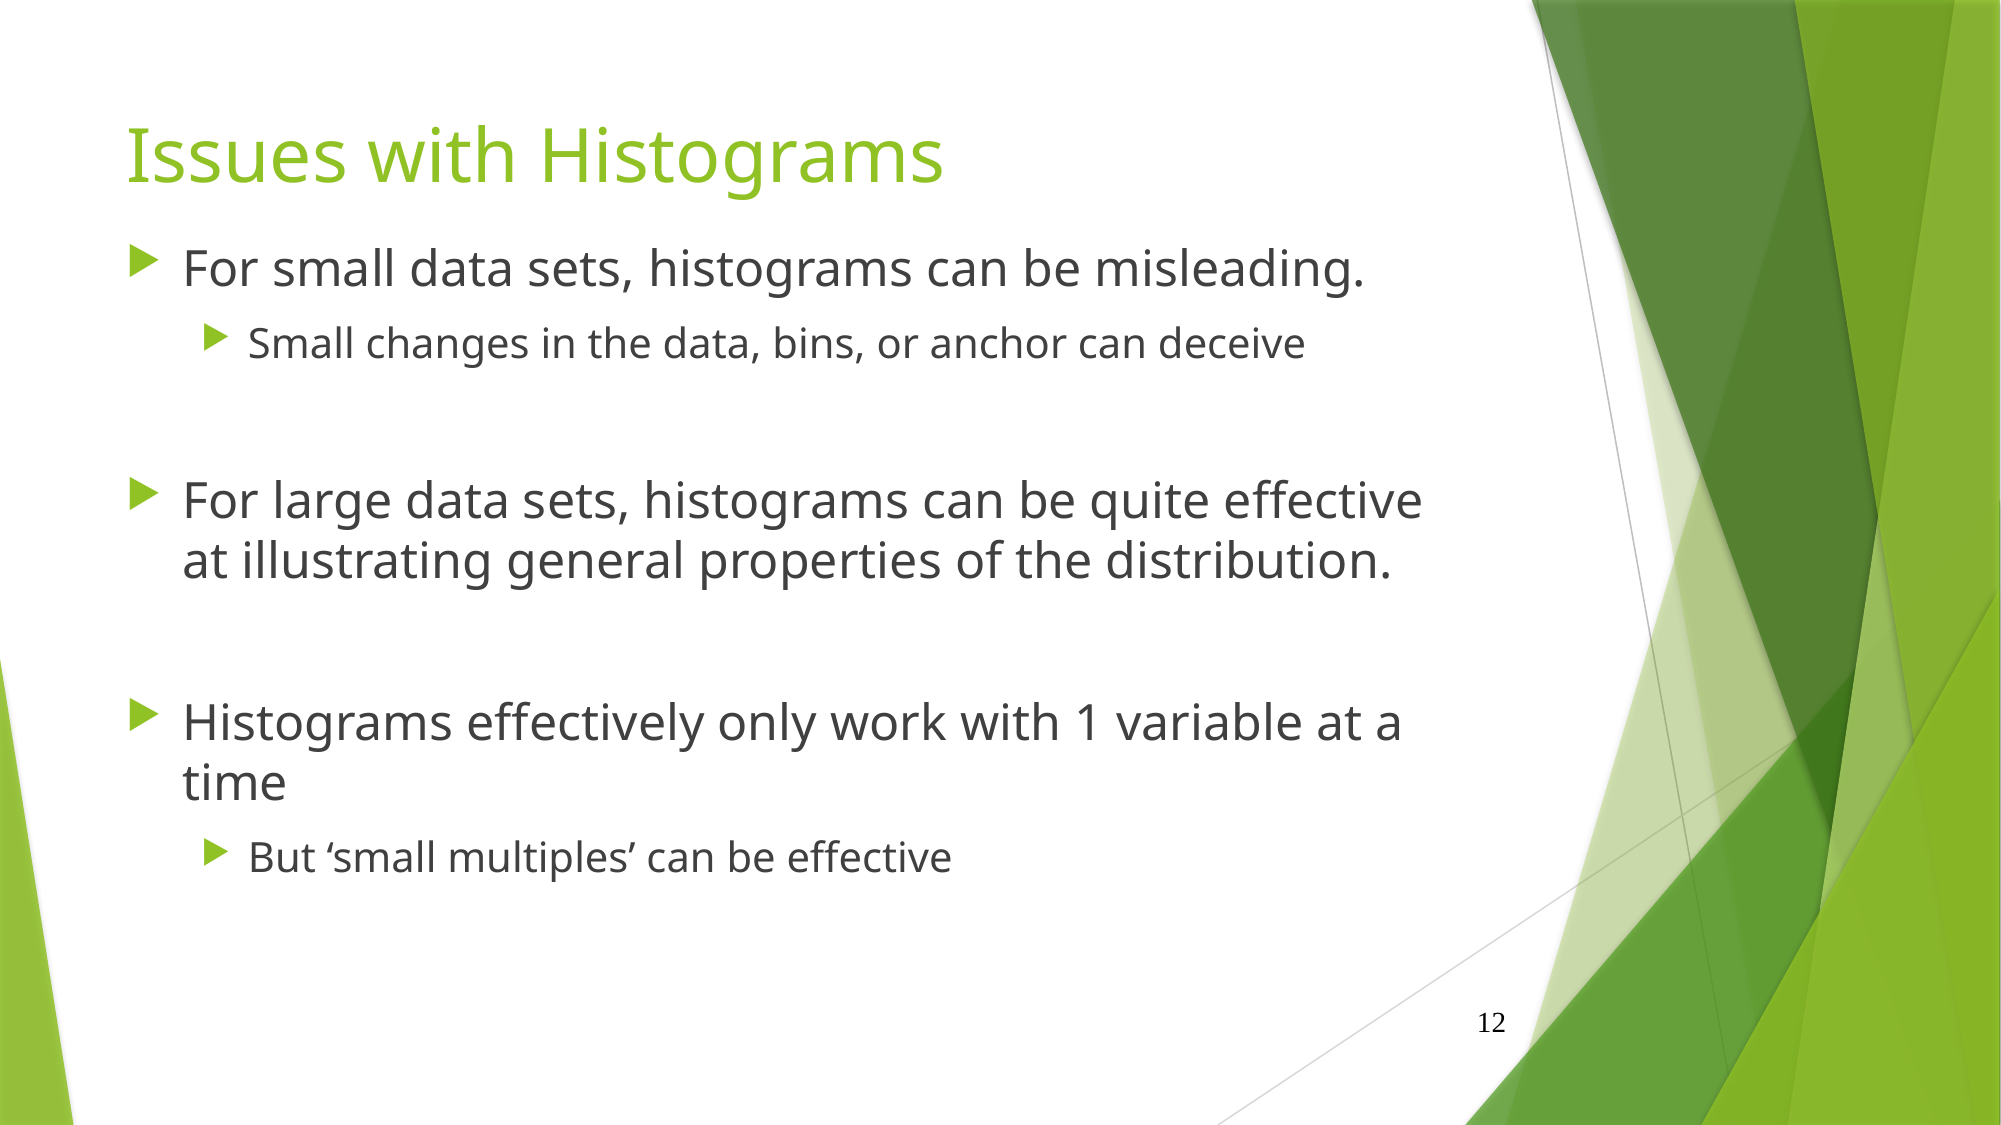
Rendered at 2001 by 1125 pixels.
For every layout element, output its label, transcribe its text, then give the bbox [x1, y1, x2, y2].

list For small data sets, histograms can be misleading. Small changes in the data, bins, or anchor can deceive For large data sets, histograms can be quite effective at illustrating general properties of the distribution. Histograms effectively only work with 1 variable at a time But ‘small multiples’ can be effective [111, 228, 1462, 972]
title Issues with Histograms [111, 99, 1522, 317]
slide_number 12 [1409, 991, 1522, 1051]
